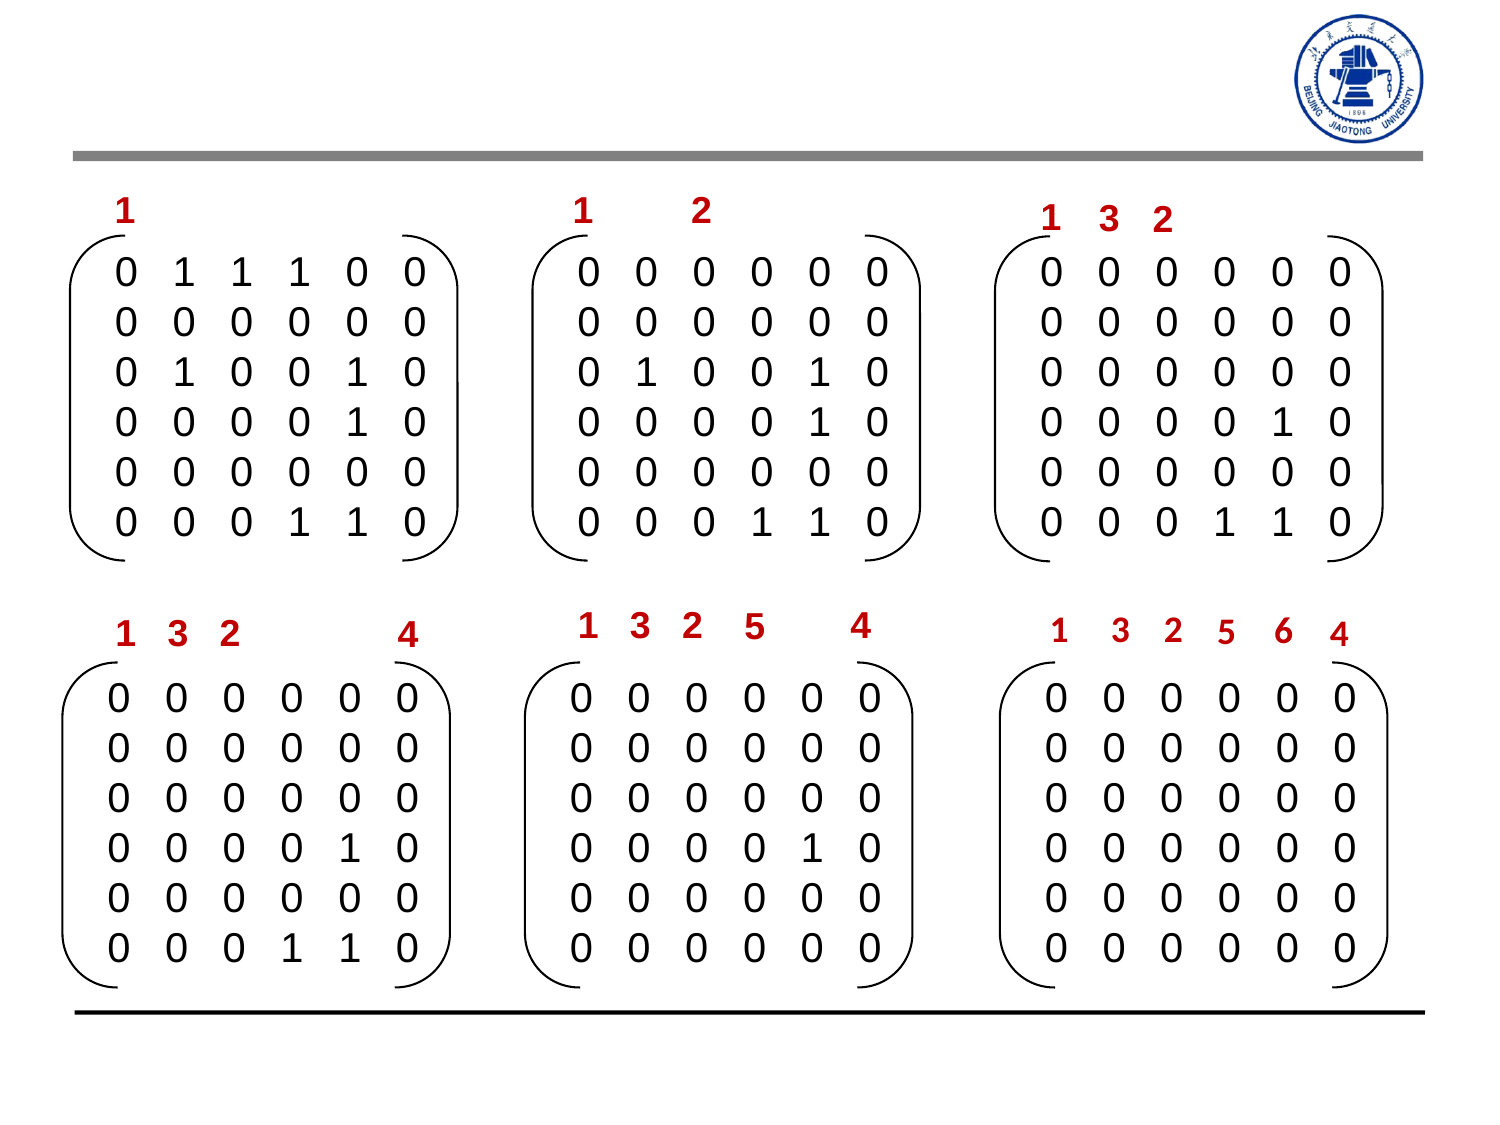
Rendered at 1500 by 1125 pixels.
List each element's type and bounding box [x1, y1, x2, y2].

text_box [524, 600, 913, 988]
text_box [62, 608, 451, 988]
text_box [994, 192, 1383, 562]
text_box [532, 186, 921, 561]
text_box [999, 604, 1388, 988]
picture [1294, 14, 1424, 144]
text_box [69, 186, 458, 561]
